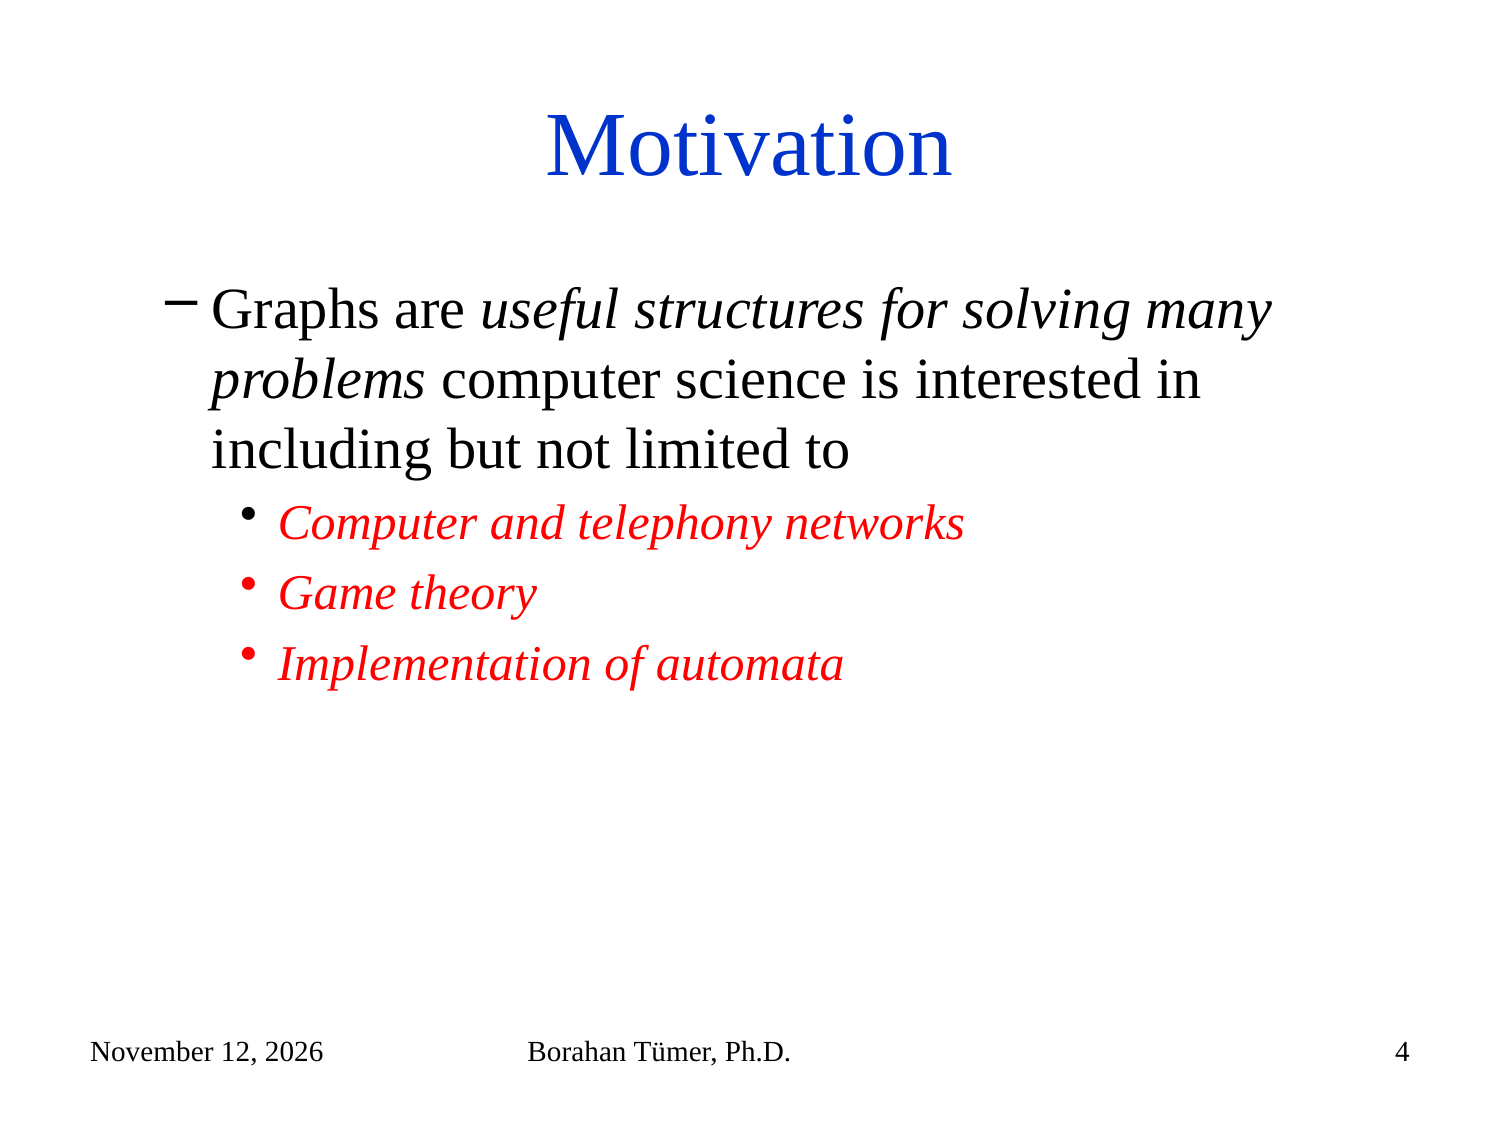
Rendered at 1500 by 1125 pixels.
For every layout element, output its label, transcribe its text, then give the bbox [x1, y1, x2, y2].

footer Borahan Tümer, Ph.D. [512, 1024, 988, 1103]
title Motivation [75, 45, 1425, 233]
list Graphs are useful structures for solving many problems computer science is interested in including but not limited to Computer and telephony networks Game theory Implementation of automata [75, 262, 1425, 1005]
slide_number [75, 1024, 425, 1103]
slide_number 4 [1074, 1024, 1425, 1103]
